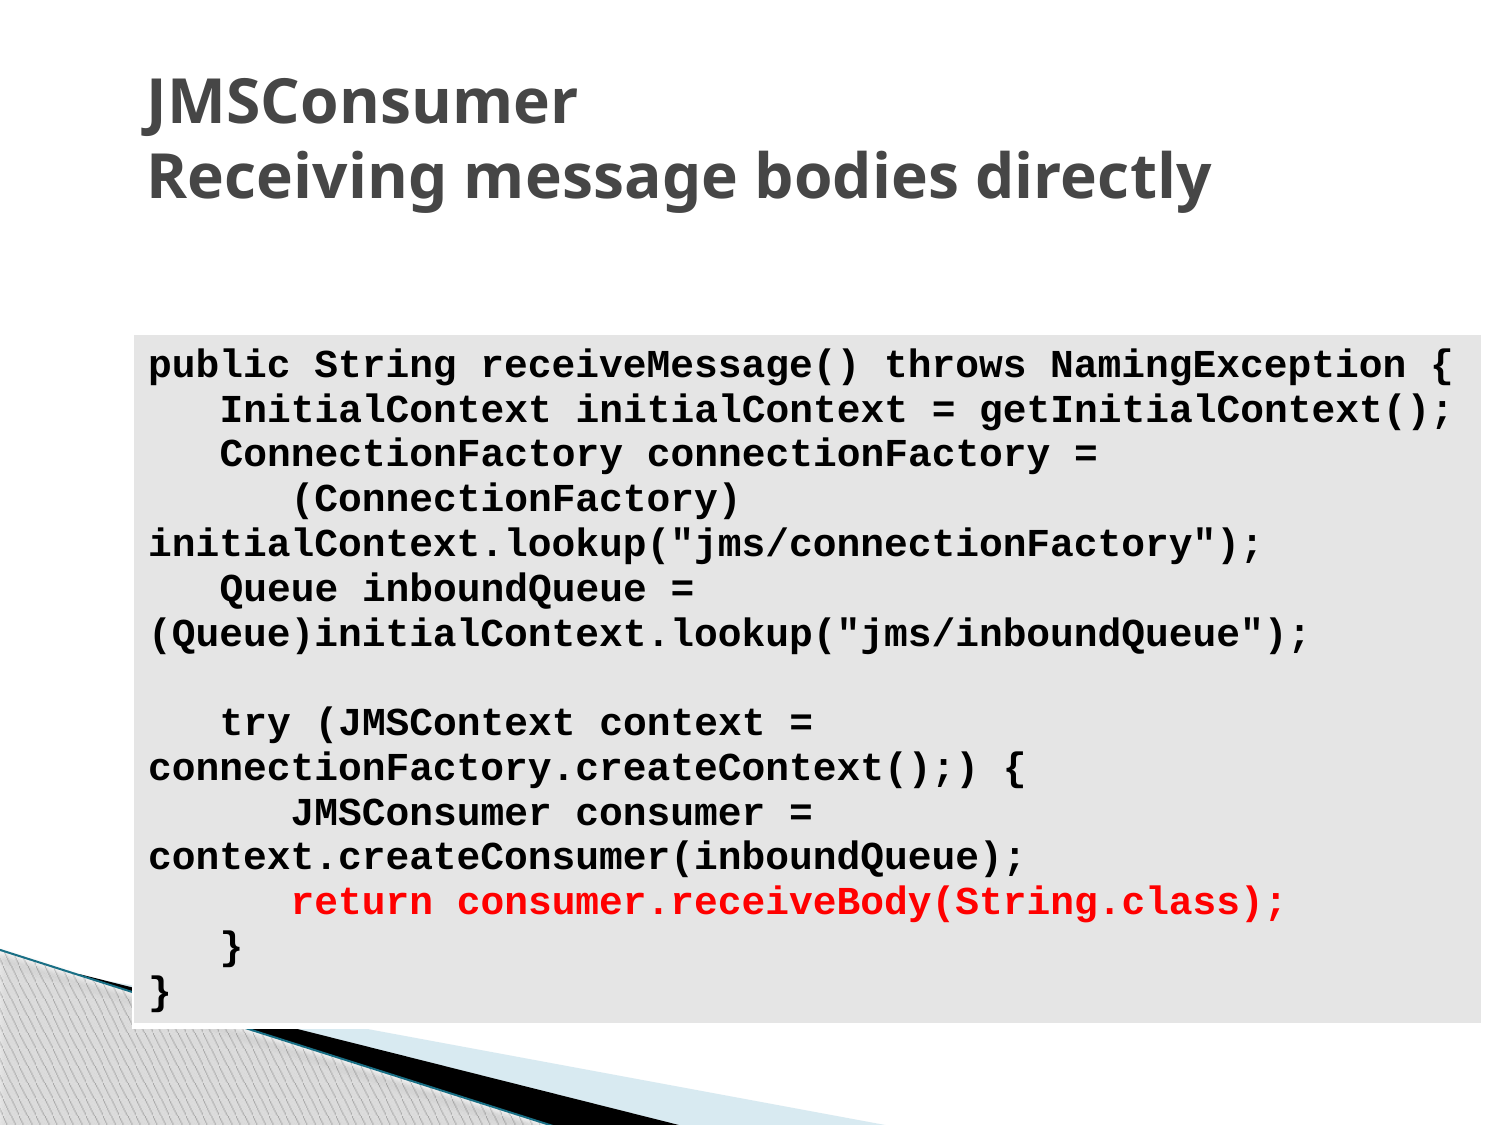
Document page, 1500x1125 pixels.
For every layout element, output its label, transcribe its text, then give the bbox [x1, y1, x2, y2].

title JMSConsumer Receiving message bodies directly [131, 53, 1482, 222]
table_header public String receiveMessage() throws NamingException { InitialContext initialContext = getInitialContext(); ConnectionFactory connectionFactory = (ConnectionFactory) initialContext.lookup("jms/connectionFactory"); Queue inboundQueue = (Queue)initialContext.lookup("jms/inboundQueue"); try (JMSContext context = connectionFactory.createContext();) { JMSConsumer consumer = context.createConsumer(inboundQueue); return consumer.receiveBody(String.class); } } [134, 335, 1481, 1023]
